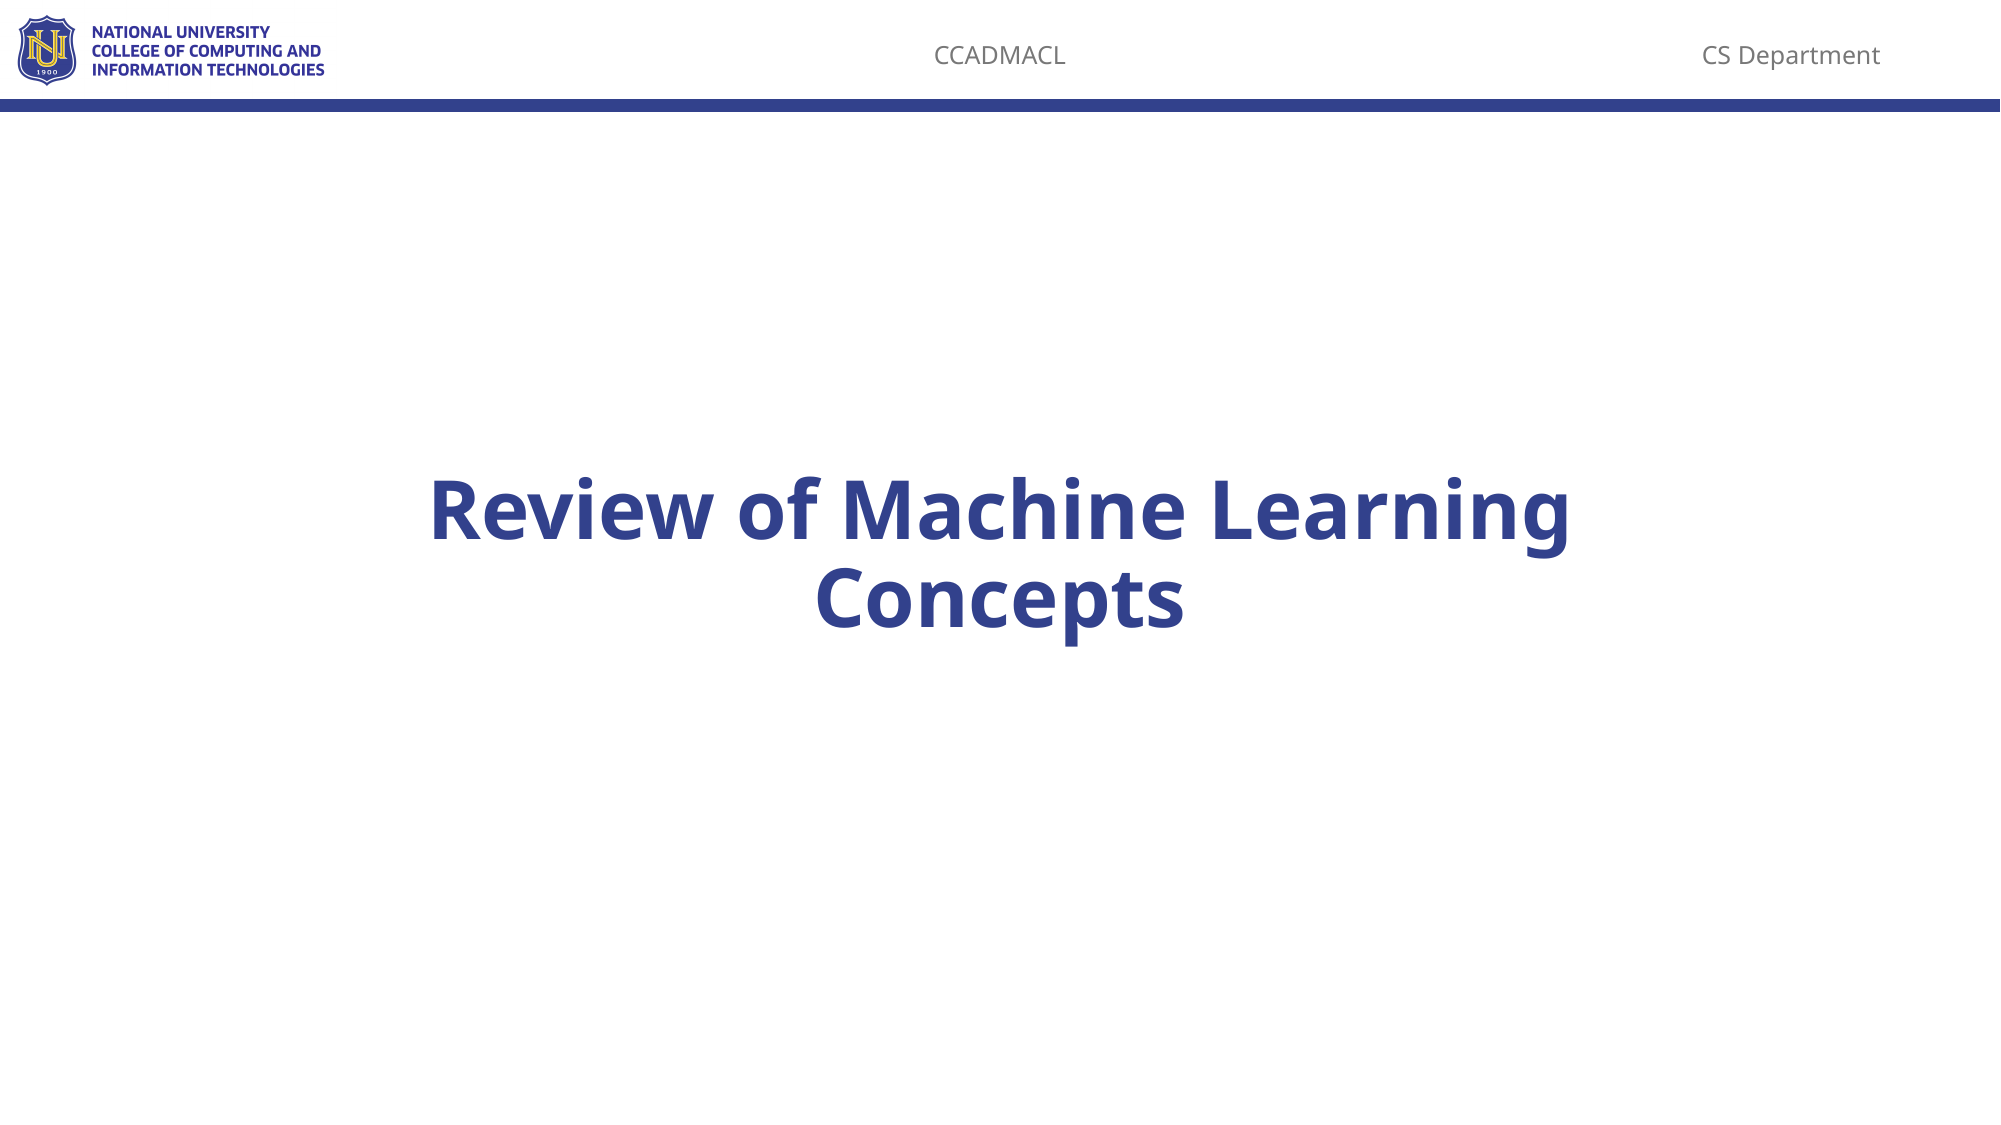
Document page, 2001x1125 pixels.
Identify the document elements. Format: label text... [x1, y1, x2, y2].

picture [0, 0, 337, 99]
title Review of Machine Learning Concepts [249, 458, 1750, 653]
